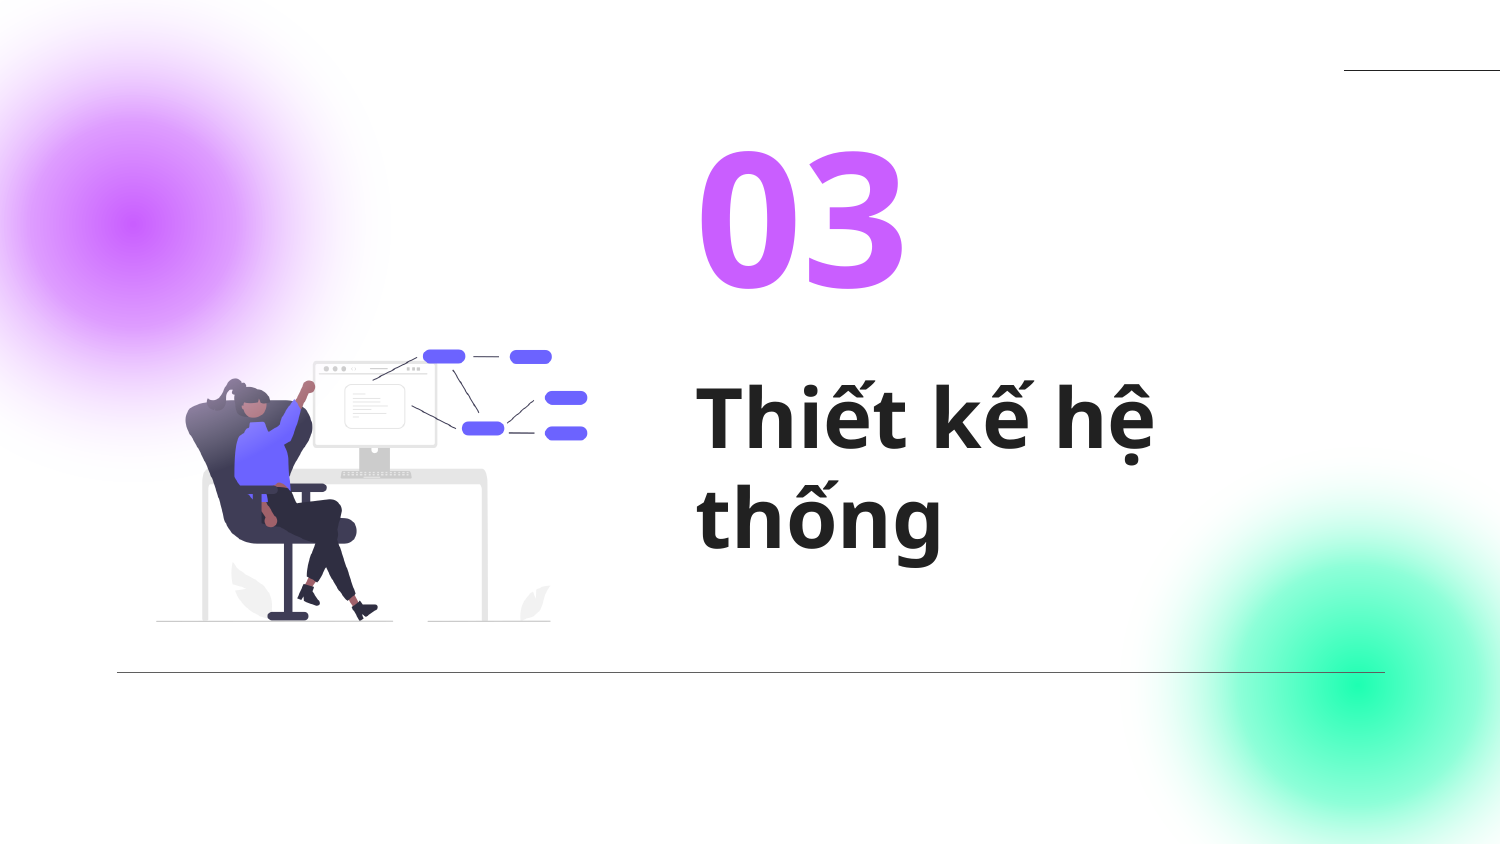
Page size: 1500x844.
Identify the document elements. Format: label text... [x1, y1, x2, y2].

title 03 [680, 84, 1071, 285]
picture [91, 306, 652, 665]
text_box [0, 0, 436, 523]
title Thiết kế hệ thống [680, 350, 1344, 624]
